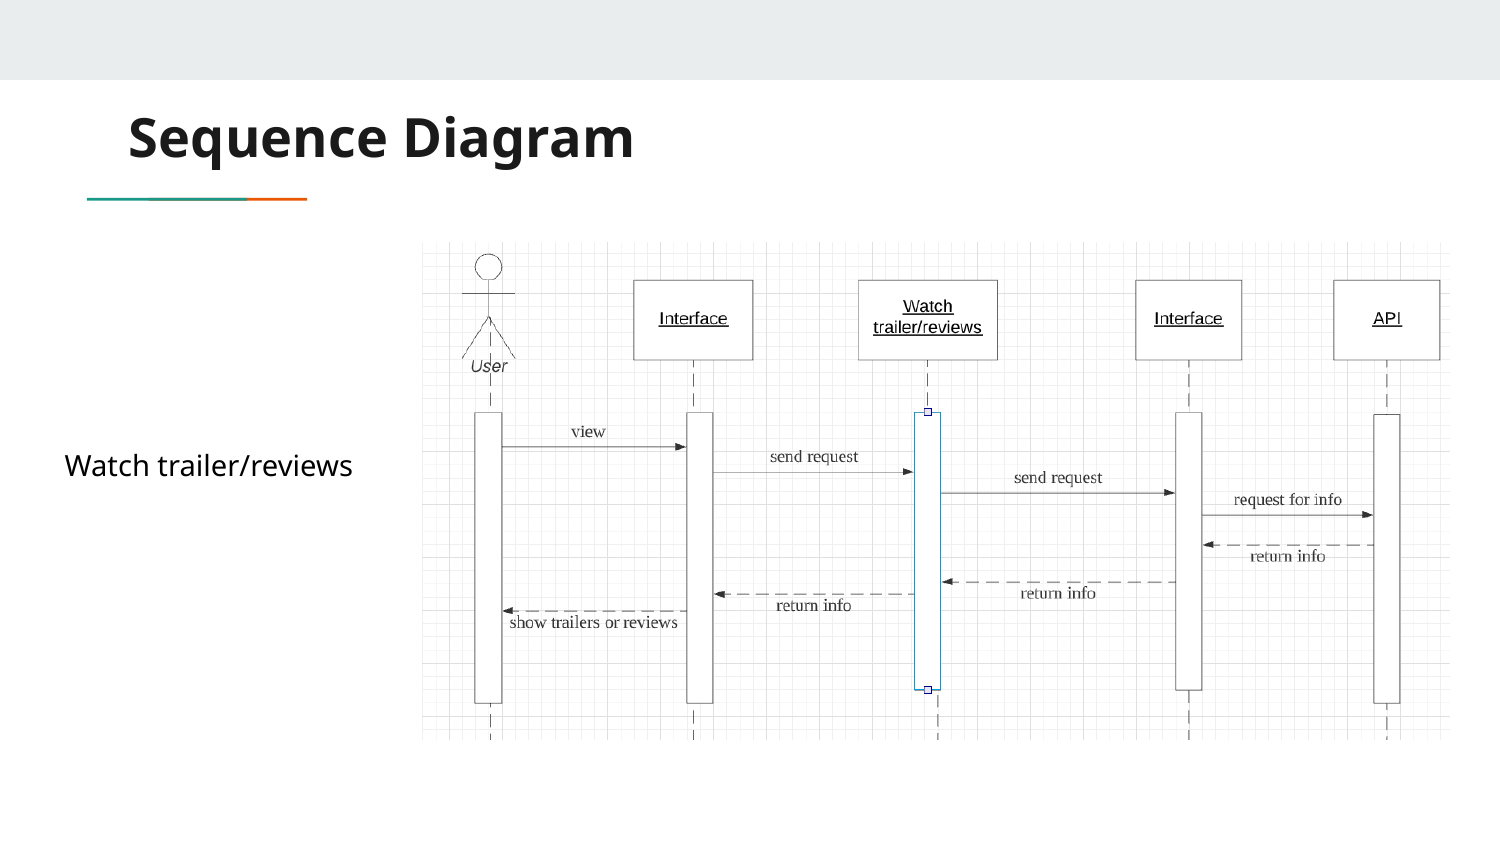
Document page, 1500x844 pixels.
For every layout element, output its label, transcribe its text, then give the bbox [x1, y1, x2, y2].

text_box Watch trailer/reviews [49, 431, 417, 506]
title Sequence Diagram [113, 88, 1376, 177]
picture [422, 241, 1451, 740]
